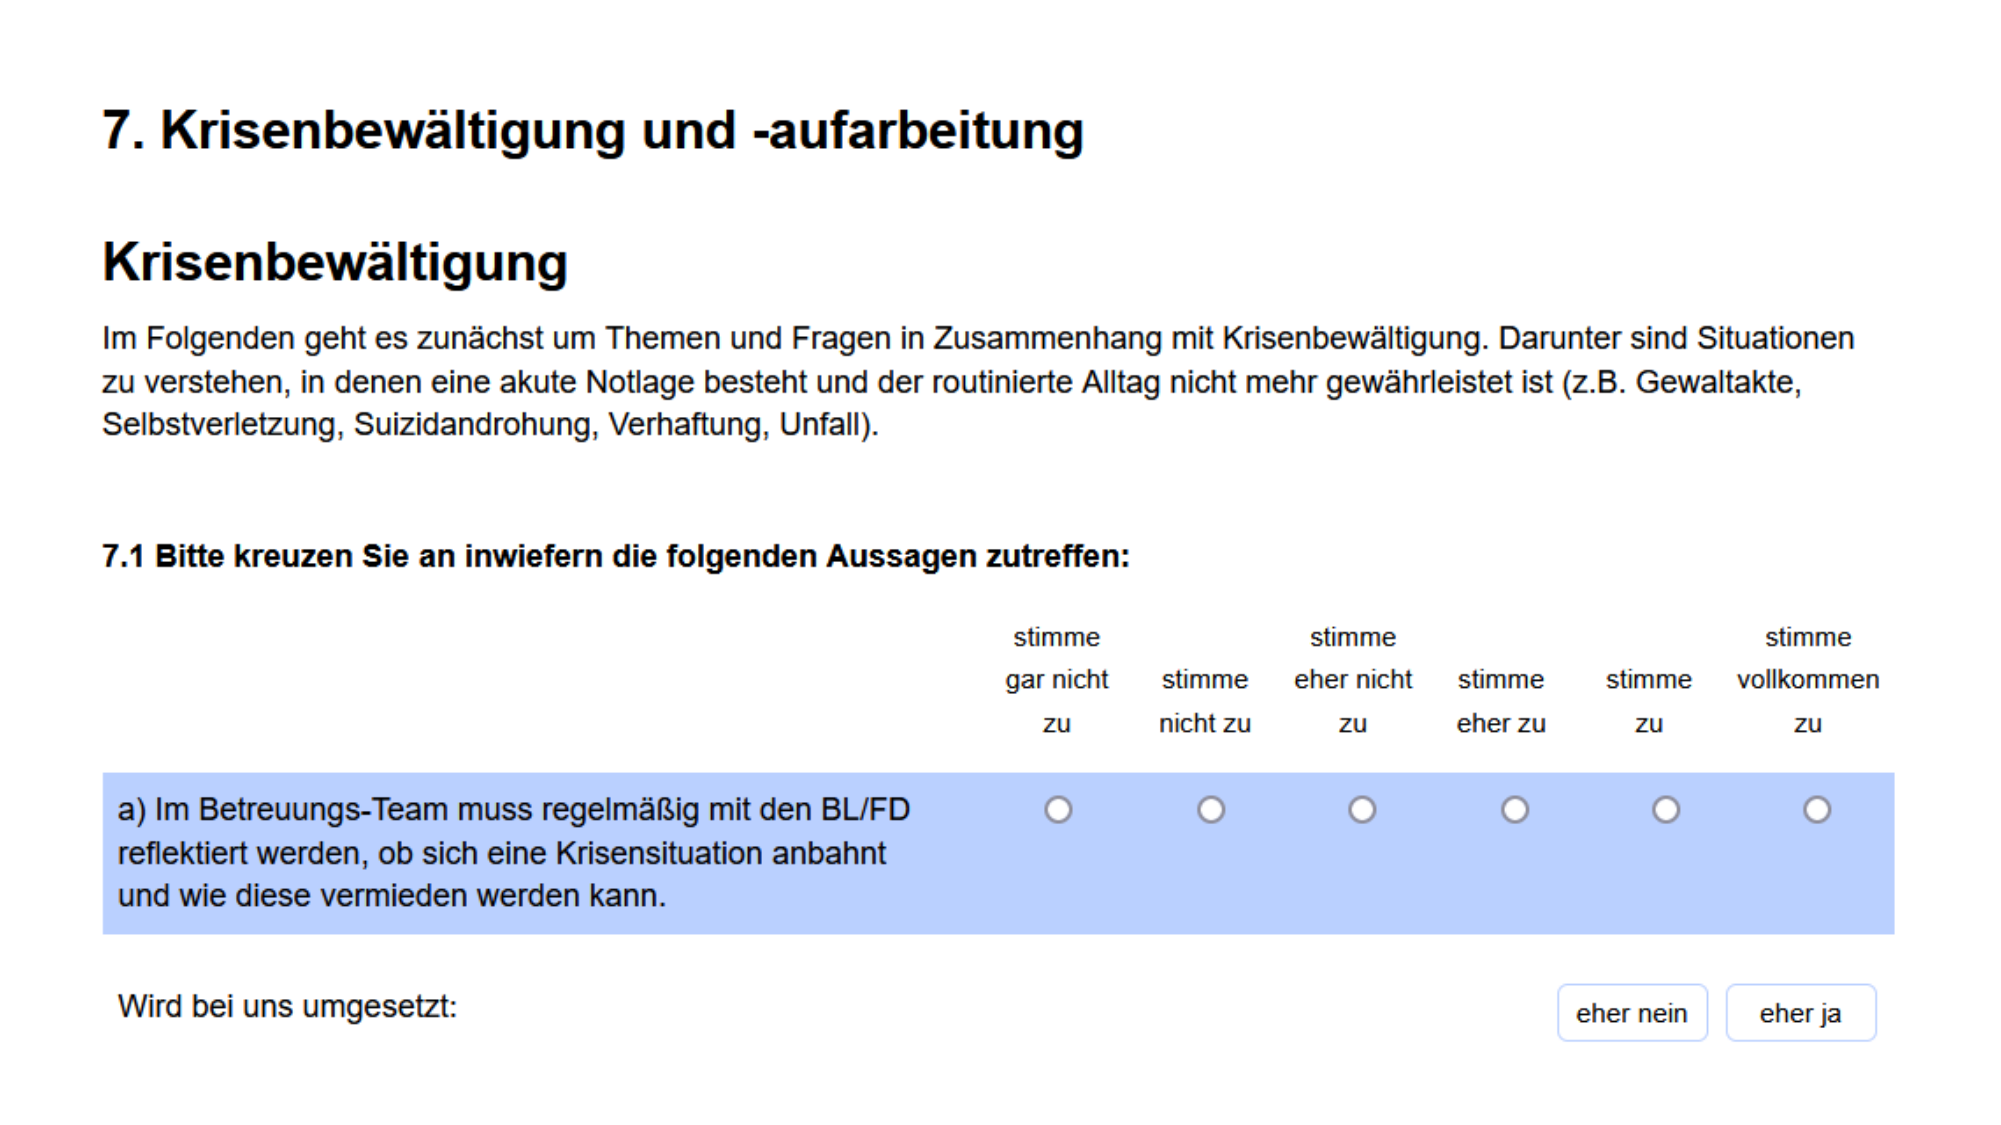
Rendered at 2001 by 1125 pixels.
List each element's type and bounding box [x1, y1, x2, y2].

picture [98, 89, 1902, 1079]
